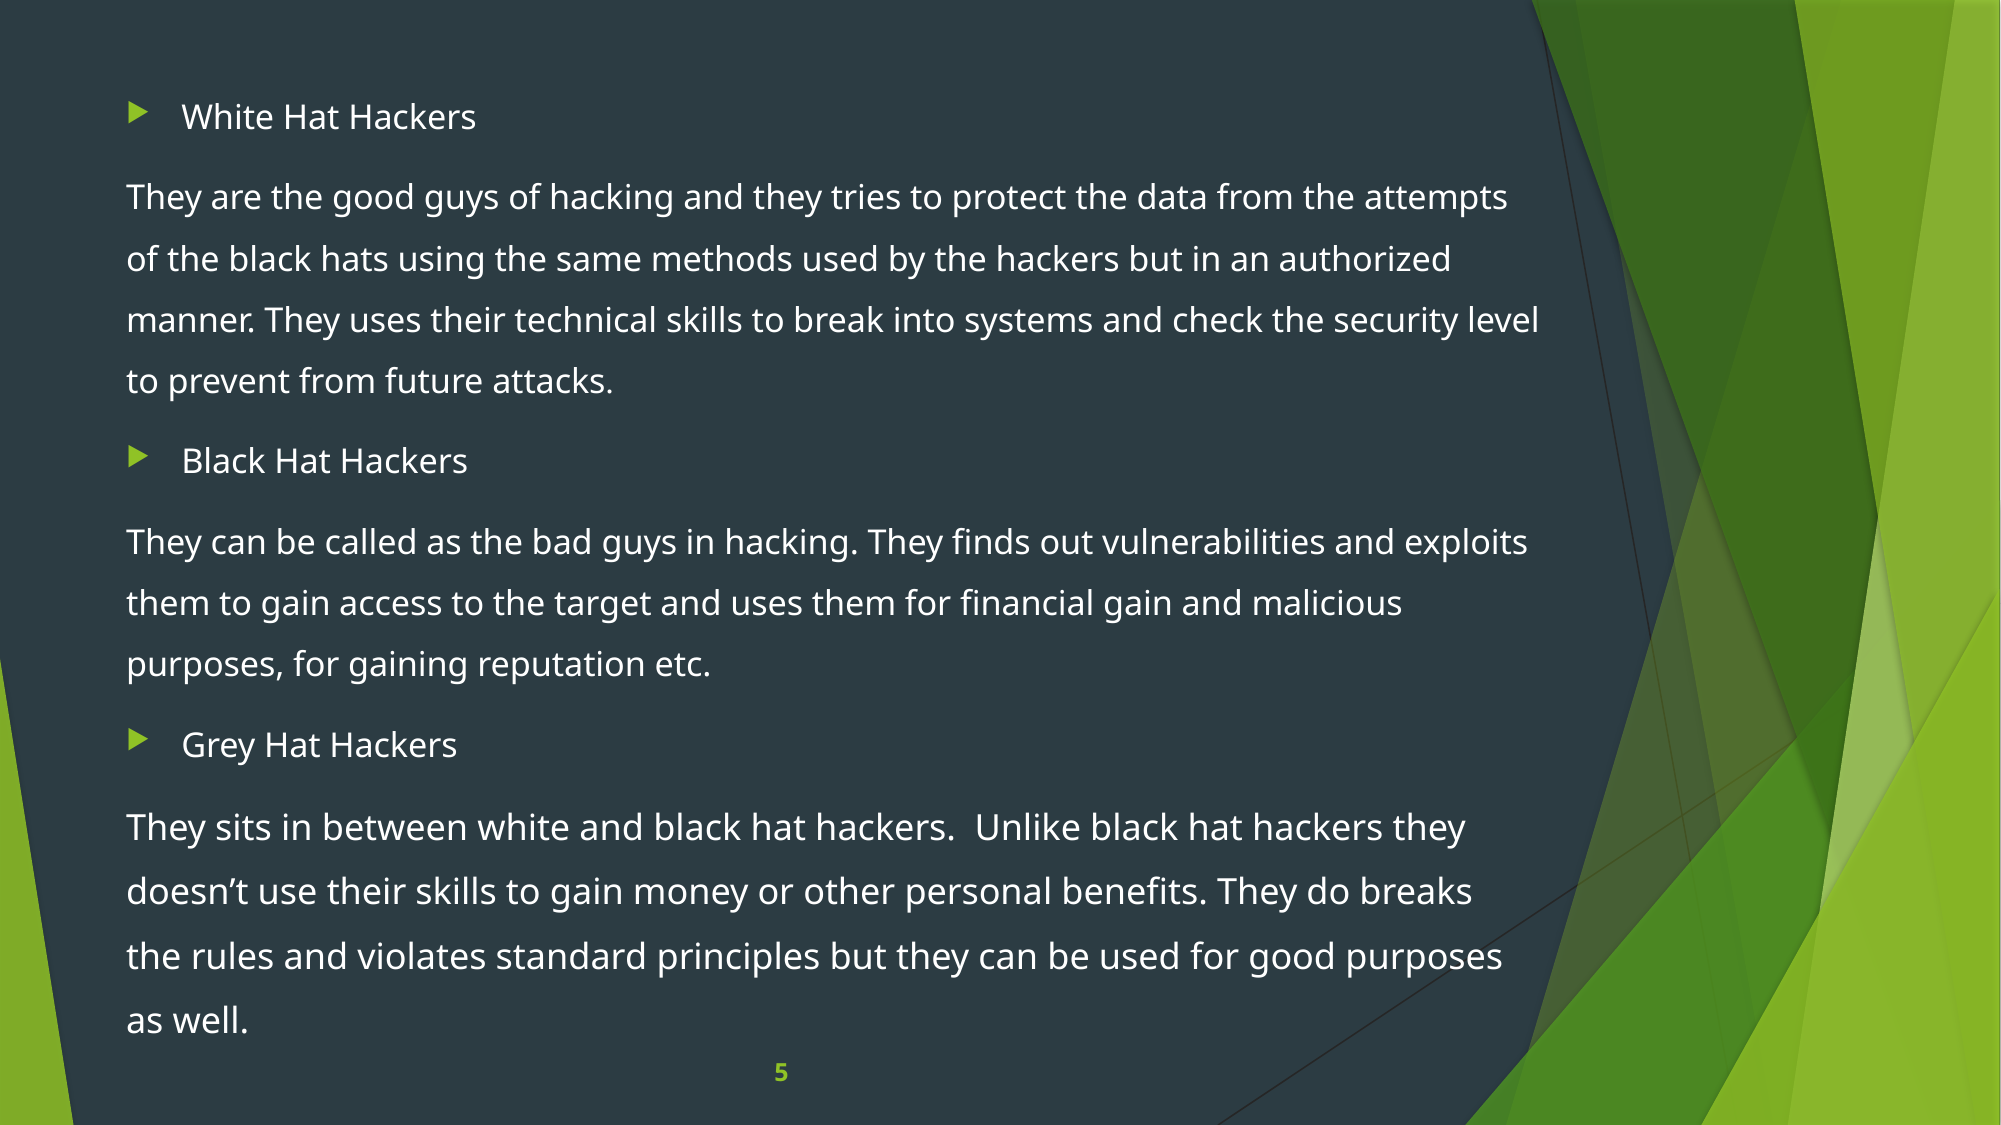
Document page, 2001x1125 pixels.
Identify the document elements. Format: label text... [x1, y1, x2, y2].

slide_number 5 [691, 1043, 804, 1104]
list White Hat Hackers They are the good guys of hacking and they tries to protect the data from the attempts of the black hats using the same methods used by the hackers but in an authorized manner. They uses their technical skills to break into systems and check the security level to prevent from future attacks. Black Hat Hackers They can be called as the bad guys in hacking. They finds out vulnerabilities and exploits them to gain access to the target and uses them for financial gain and malicious purposes, for gaining reputation etc. Grey Hat Hackers They sits in between white and black hat hackers. Unlike black hat hackers they doesn’t use their skills to gain money or other personal benefits. They do breaks the rules and violates standard principles but they can be used for good purposes as well. [111, 67, 1555, 1055]
